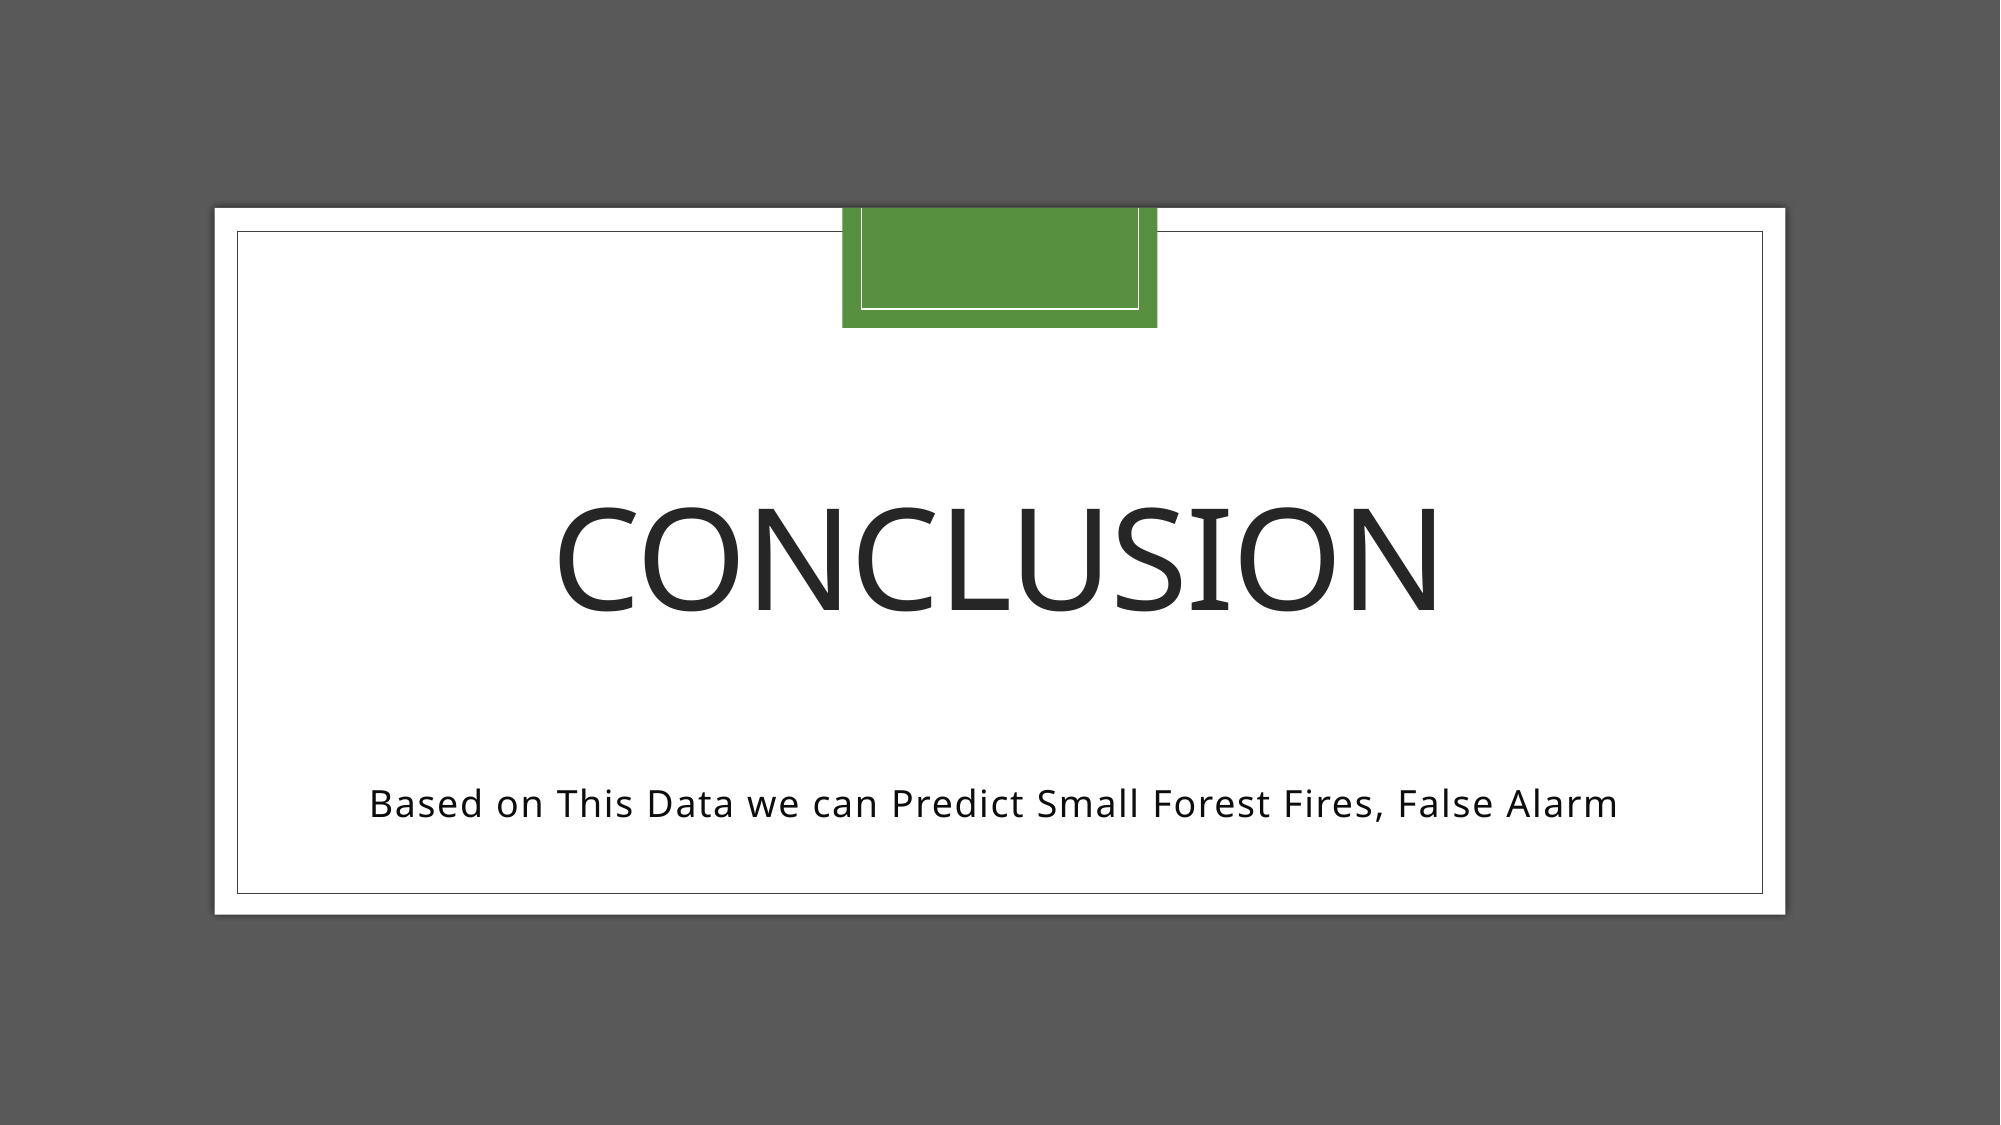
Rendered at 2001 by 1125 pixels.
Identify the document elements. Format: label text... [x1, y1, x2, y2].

subtitle Based on This Data we can Predict Small Forest Fires, False Alarm [267, 768, 1734, 844]
title CONCLUSION [267, 368, 1733, 768]
